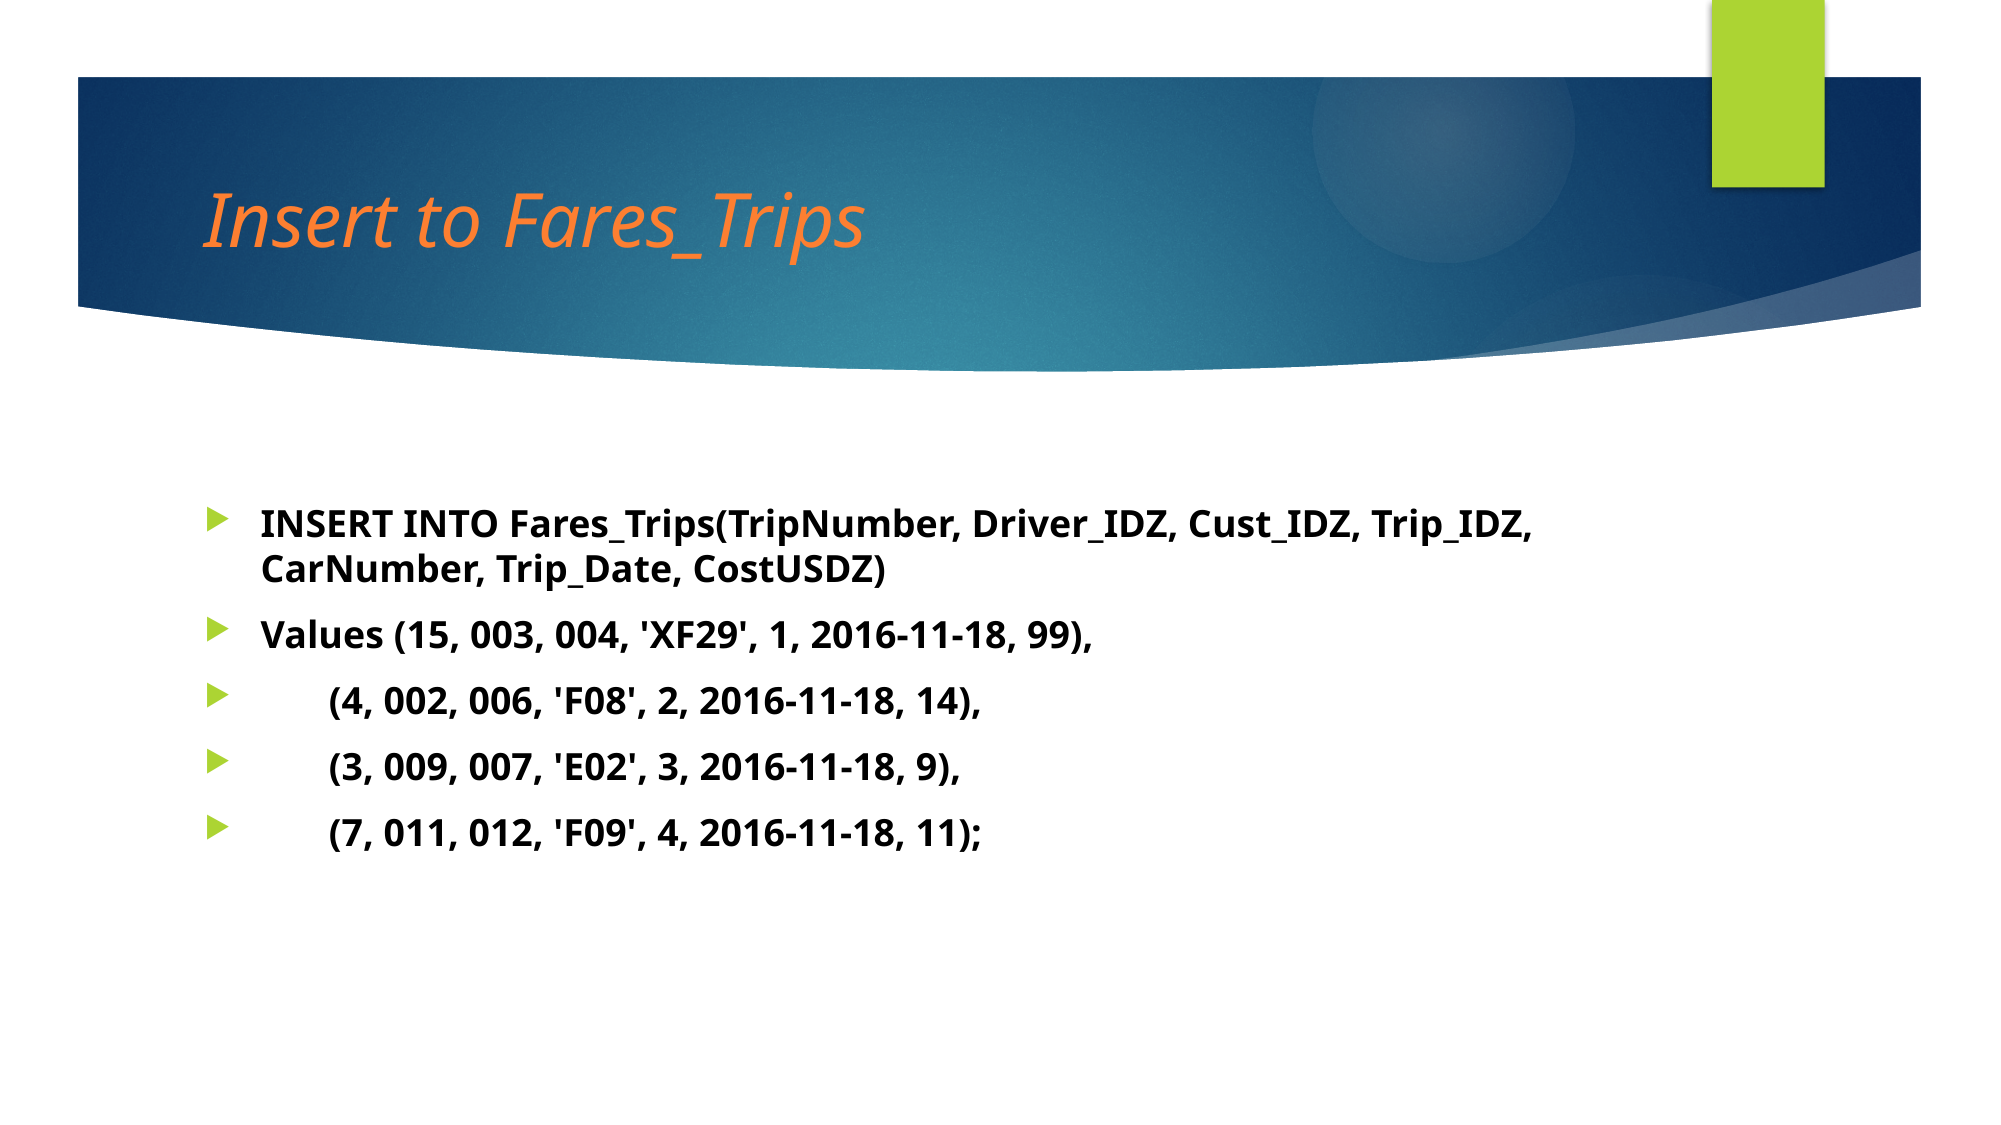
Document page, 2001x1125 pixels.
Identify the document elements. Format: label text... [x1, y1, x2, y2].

title Insert to Fares_Trips [189, 159, 1627, 276]
list INSERT INTO Fares_Trips(TripNumber, Driver_IDZ, Cust_IDZ, Trip_IDZ, CarNumber, Trip_Date, CostUSDZ) Values (15, 003, 004, 'XF29', 1, 2016-11-18, 99), (4, 002, 006, 'F08', 2, 2016-11-18, 14), (3, 009, 007, 'E02', 3, 2016-11-18, 9), (7, 011, 012, 'F09', 4, 2016-11-18, 11); [189, 427, 1627, 988]
